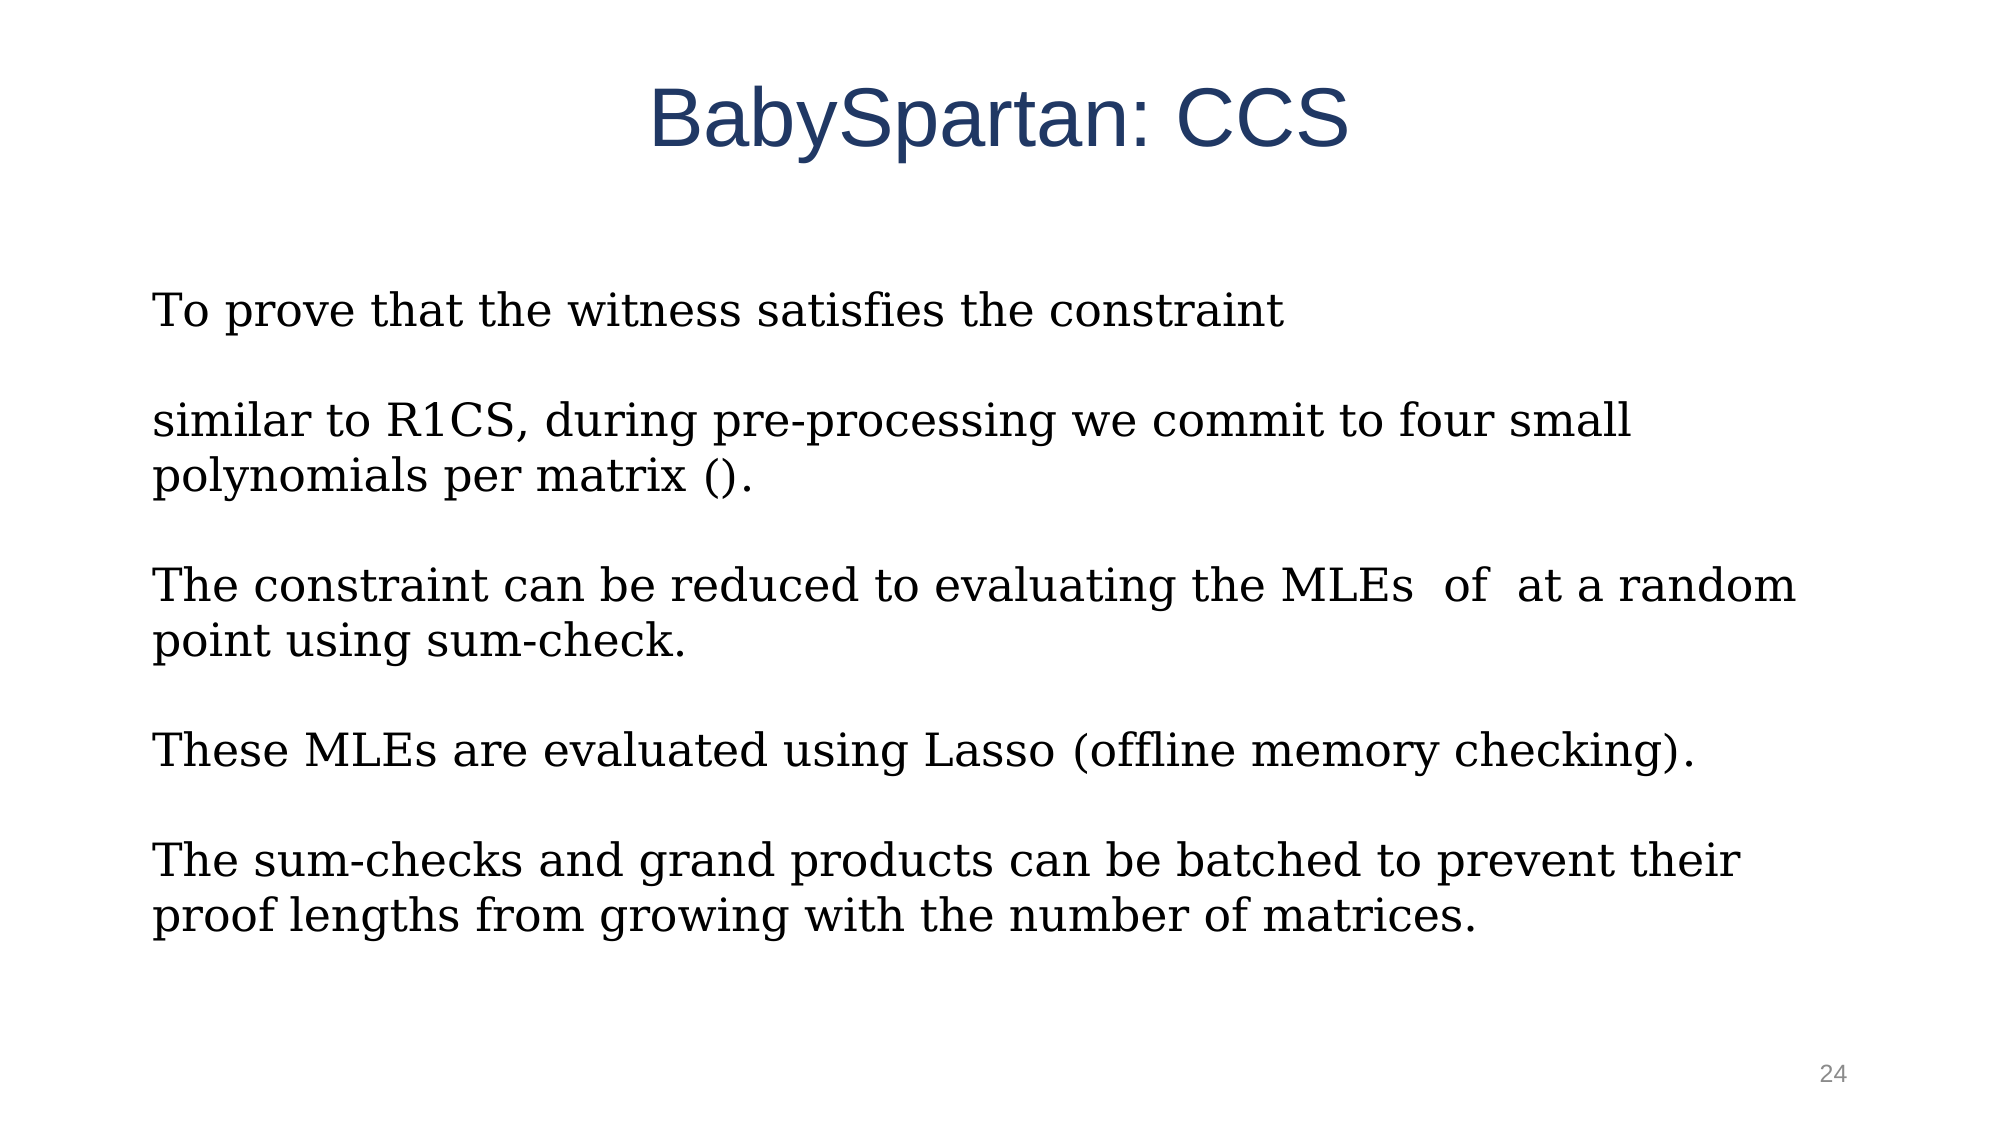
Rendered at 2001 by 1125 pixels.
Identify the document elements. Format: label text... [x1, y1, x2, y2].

slide_number 24 [1412, 1042, 1863, 1103]
title BabySpartan: CCS [137, 59, 1863, 180]
